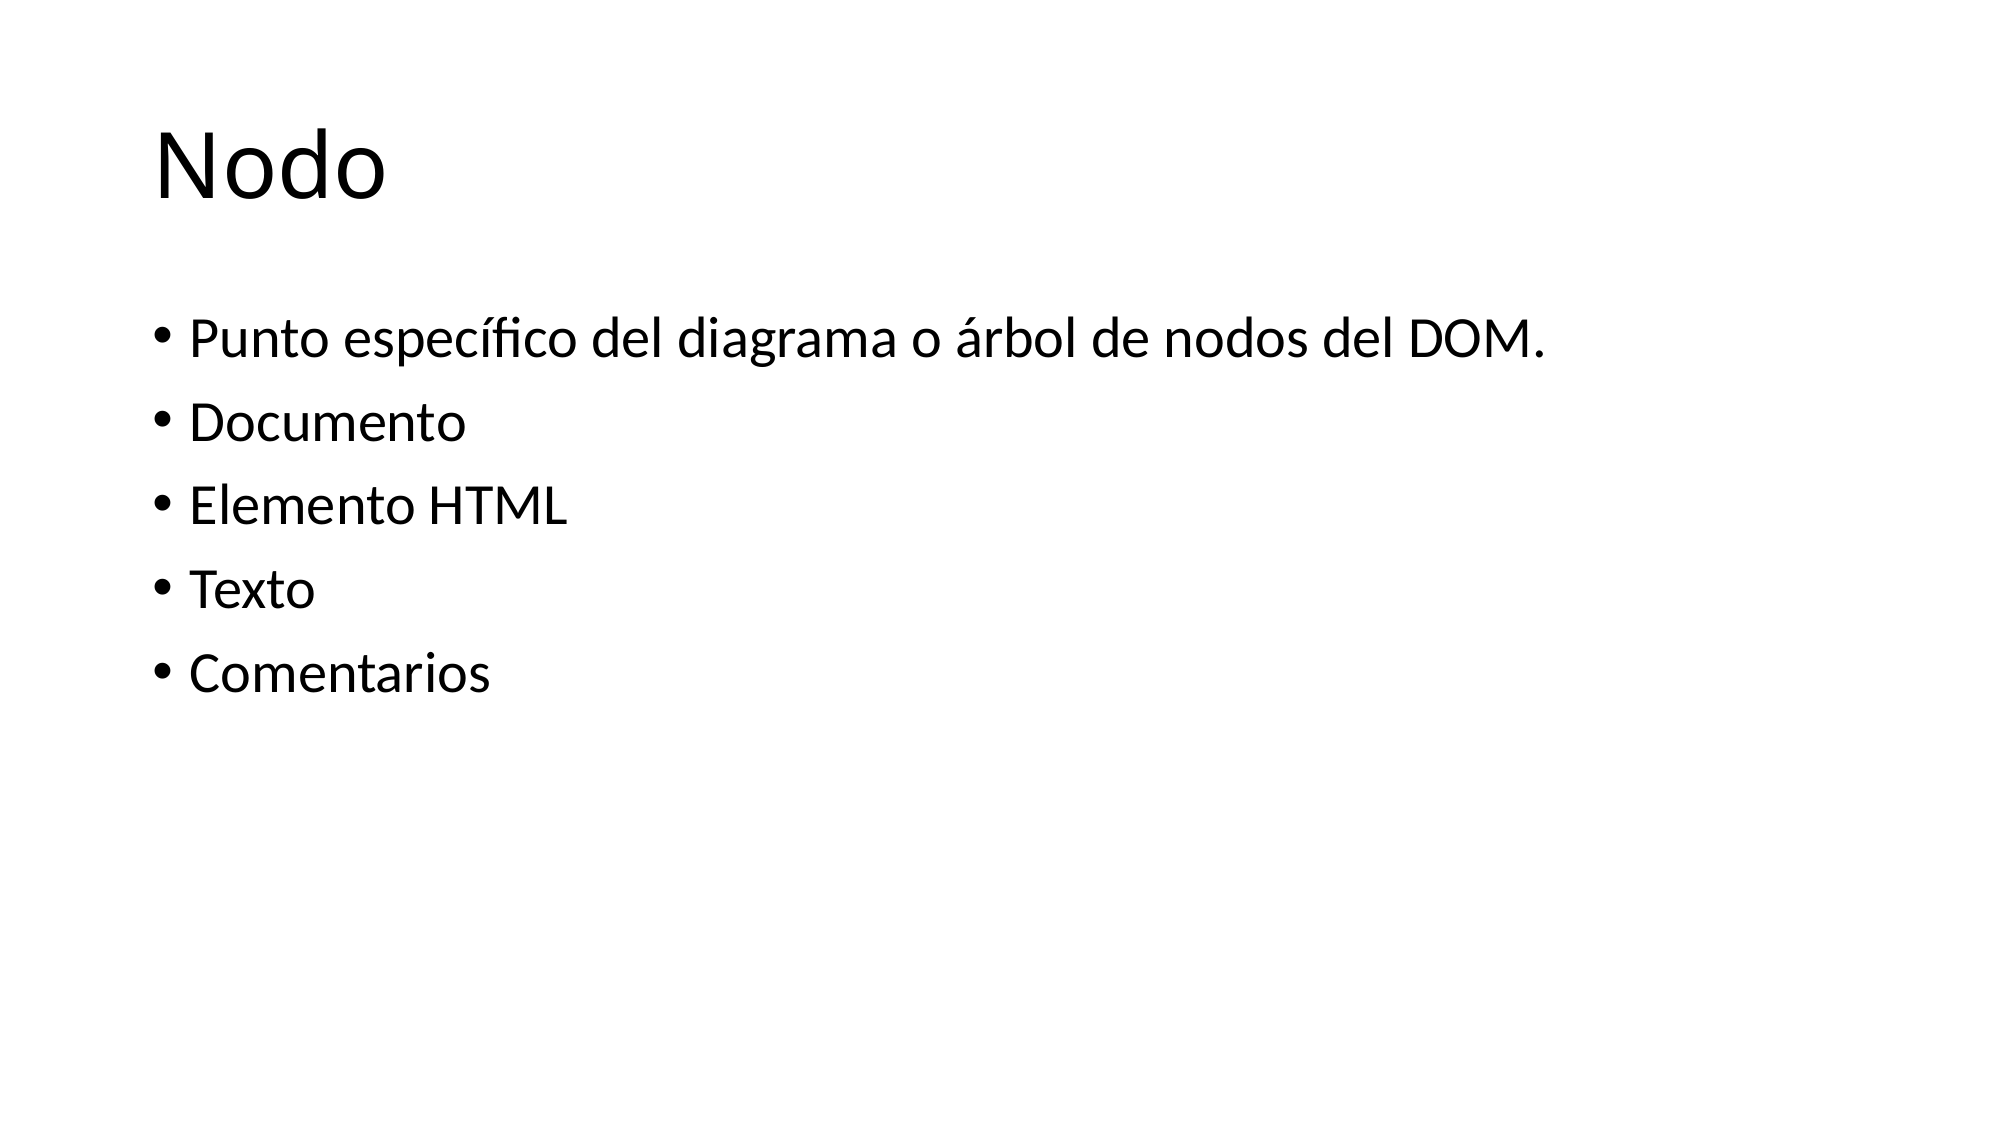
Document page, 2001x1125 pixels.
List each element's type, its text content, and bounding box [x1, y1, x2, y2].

title Nodo [137, 59, 1863, 278]
list Punto específico del diagrama o árbol de nodos del DOM. Documento Elemento HTML Texto Comentarios [137, 299, 1863, 1014]
